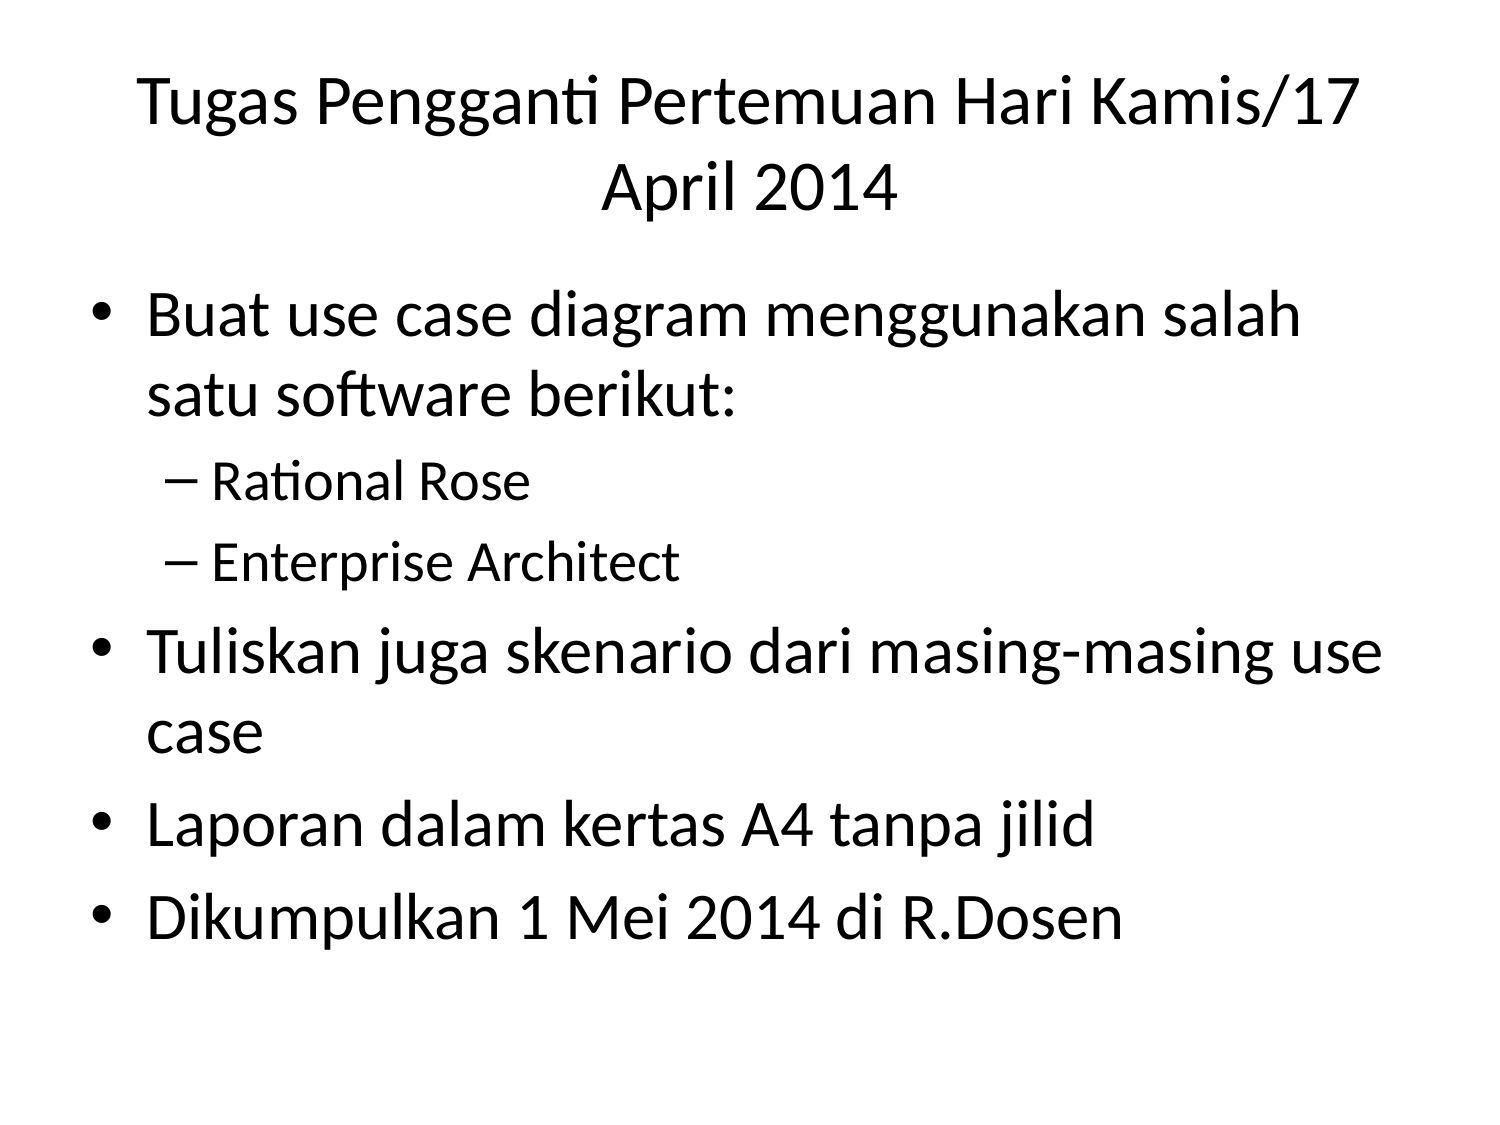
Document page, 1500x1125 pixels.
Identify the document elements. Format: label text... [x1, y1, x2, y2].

list Buat use case diagram menggunakan salah satu software berikut: Rational Rose Enterprise Architect Tuliskan juga skenario dari masing-masing use case Laporan dalam kertas A4 tanpa jilid Dikumpulkan 1 Mei 2014 di R.Dosen [75, 262, 1425, 1005]
title Tugas Pengganti Pertemuan Hari Kamis/17 April 2014 [75, 45, 1425, 233]
